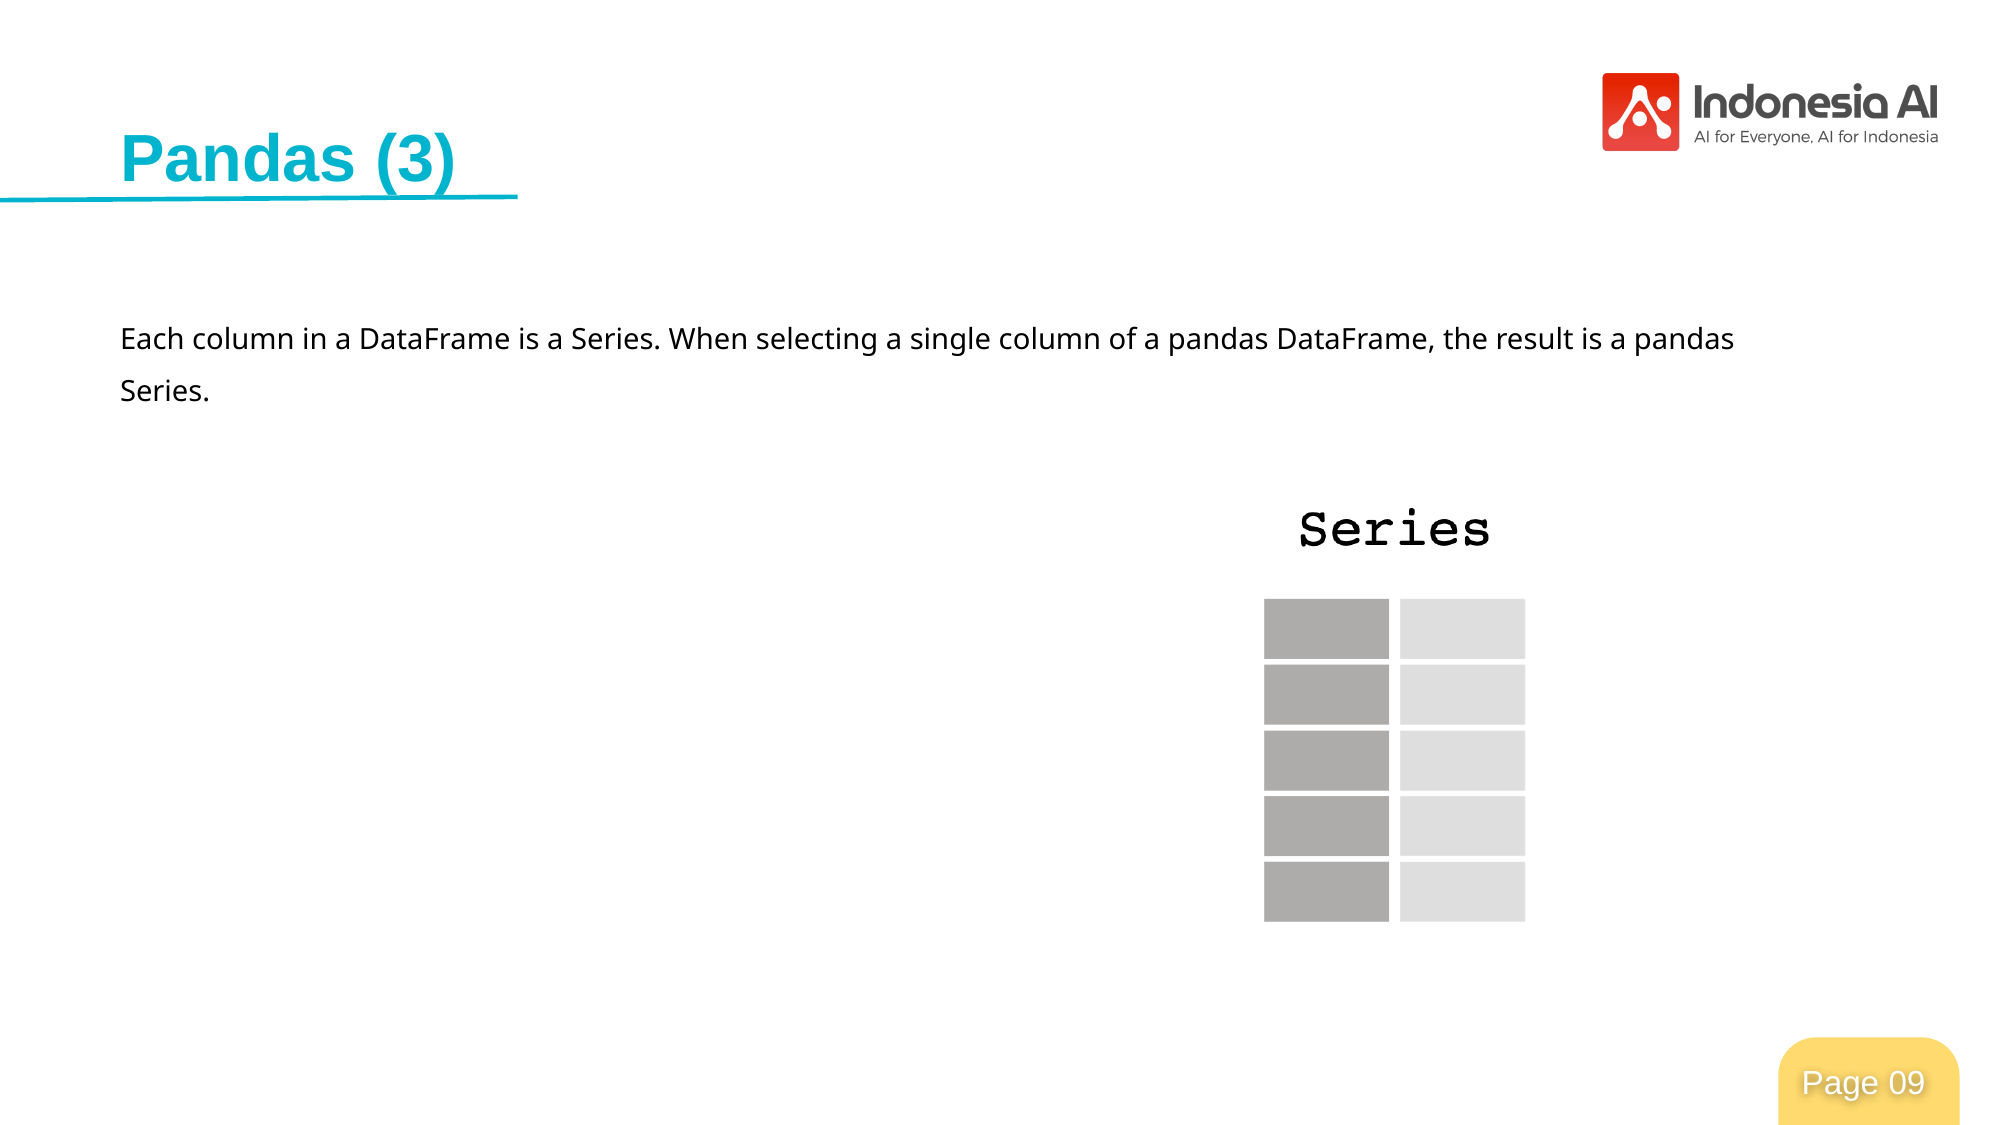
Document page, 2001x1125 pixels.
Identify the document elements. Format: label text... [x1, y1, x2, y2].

text_box Page 09 [1781, 1041, 1993, 1121]
text_box Pandas (3) [99, 95, 1339, 216]
text_box Each column in a DataFrame is a Series. When selecting a single column of a pandas DataFrame, the result is a pandas Series. [99, 282, 1786, 428]
picture [1587, 59, 1953, 166]
picture [1172, 471, 1624, 985]
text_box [0, 196, 518, 201]
